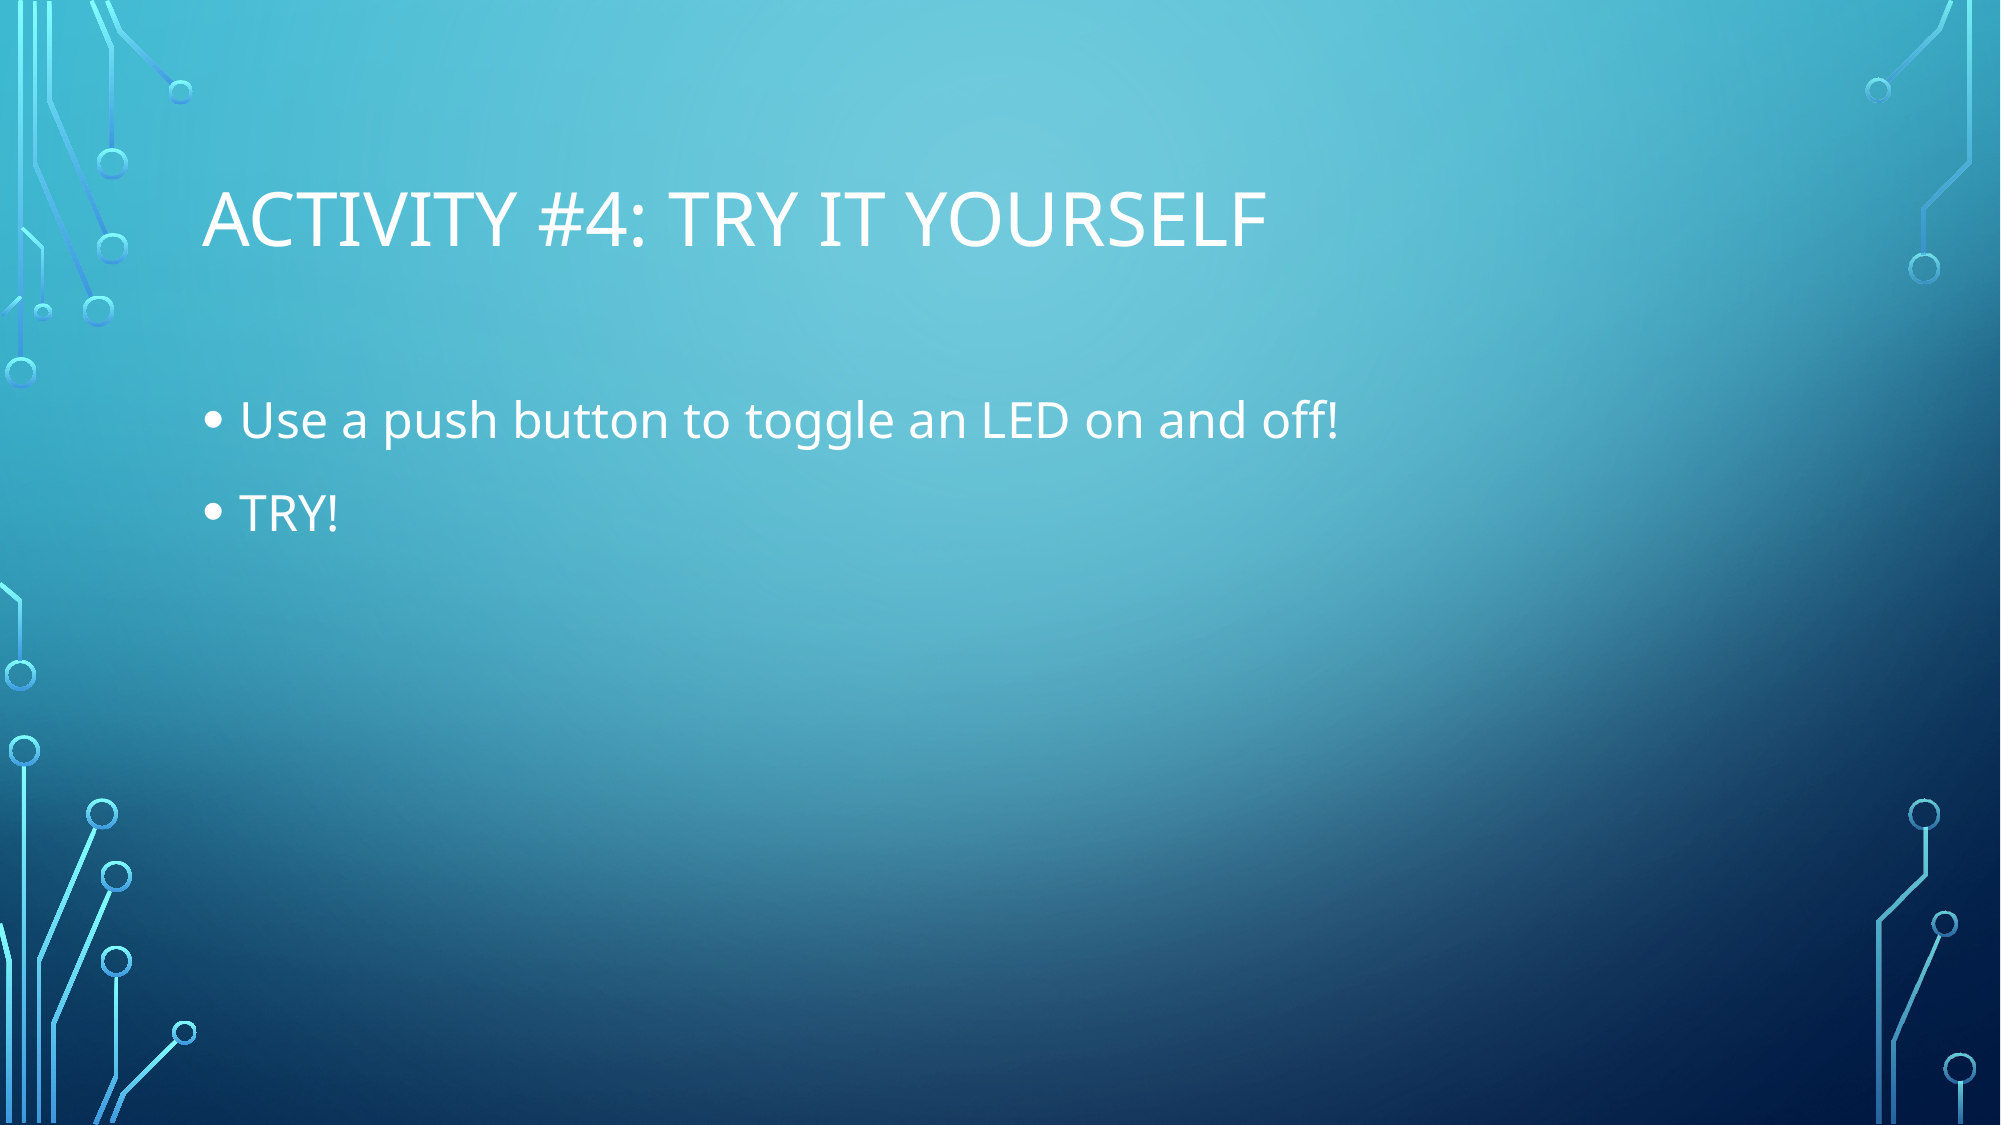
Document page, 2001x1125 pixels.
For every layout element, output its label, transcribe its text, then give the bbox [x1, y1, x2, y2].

list Use a push button to toggle an LED on and off! TRY! [187, 369, 1813, 950]
title Activity #4: TRY It Yourself [187, 101, 1813, 344]
